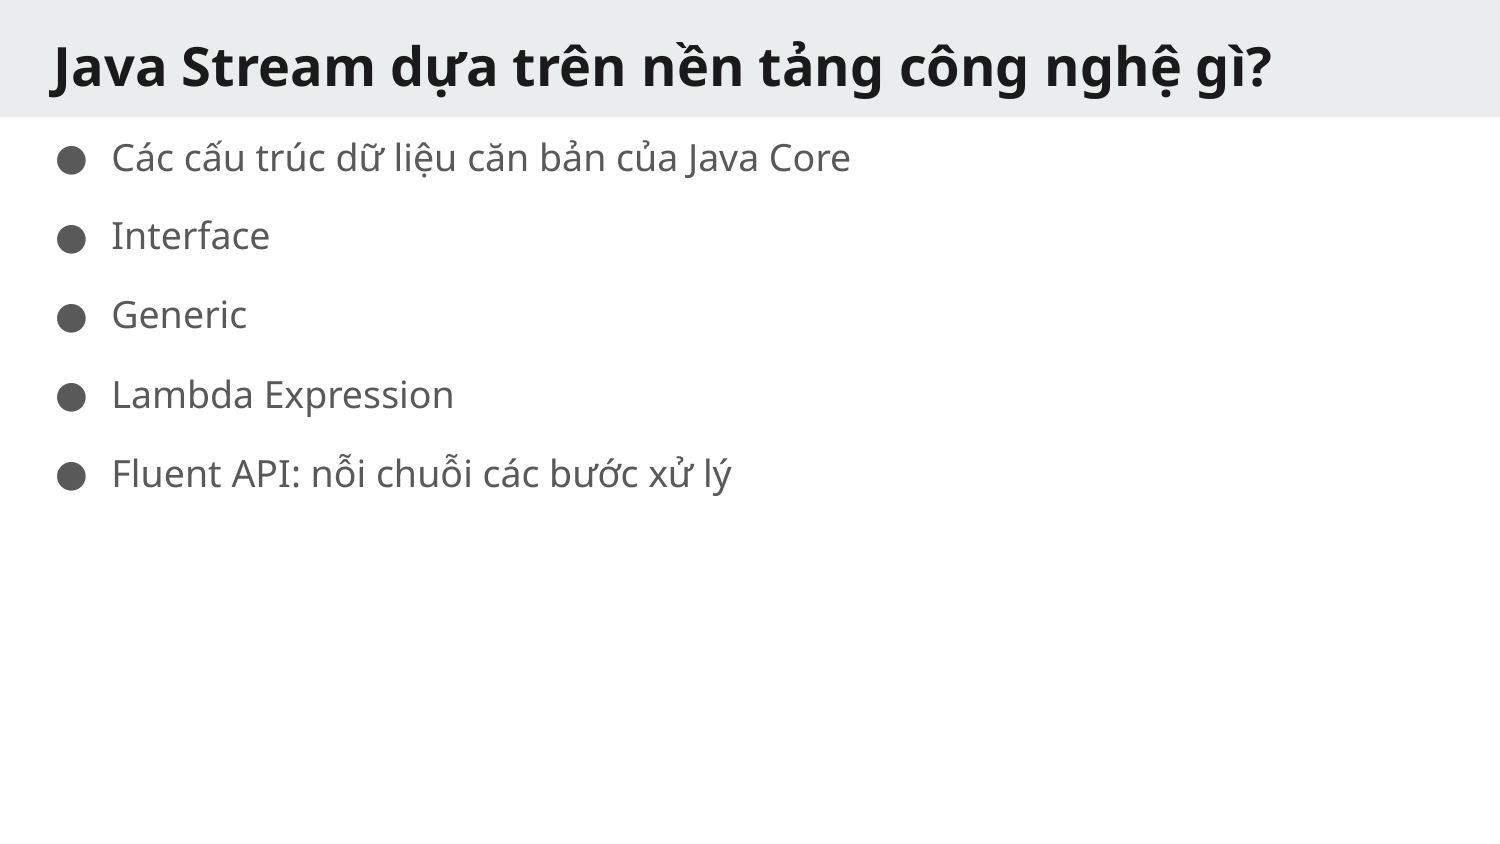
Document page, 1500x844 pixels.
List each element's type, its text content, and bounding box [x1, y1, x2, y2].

title Java Stream dựa trên nền tảng công nghệ gì? [38, 17, 1467, 106]
list Các cấu trúc dữ liệu căn bản của Java Core Interface Generic Lambda Expression Fluent API: nỗi chuỗi các bước xử lý [21, 109, 1469, 808]
